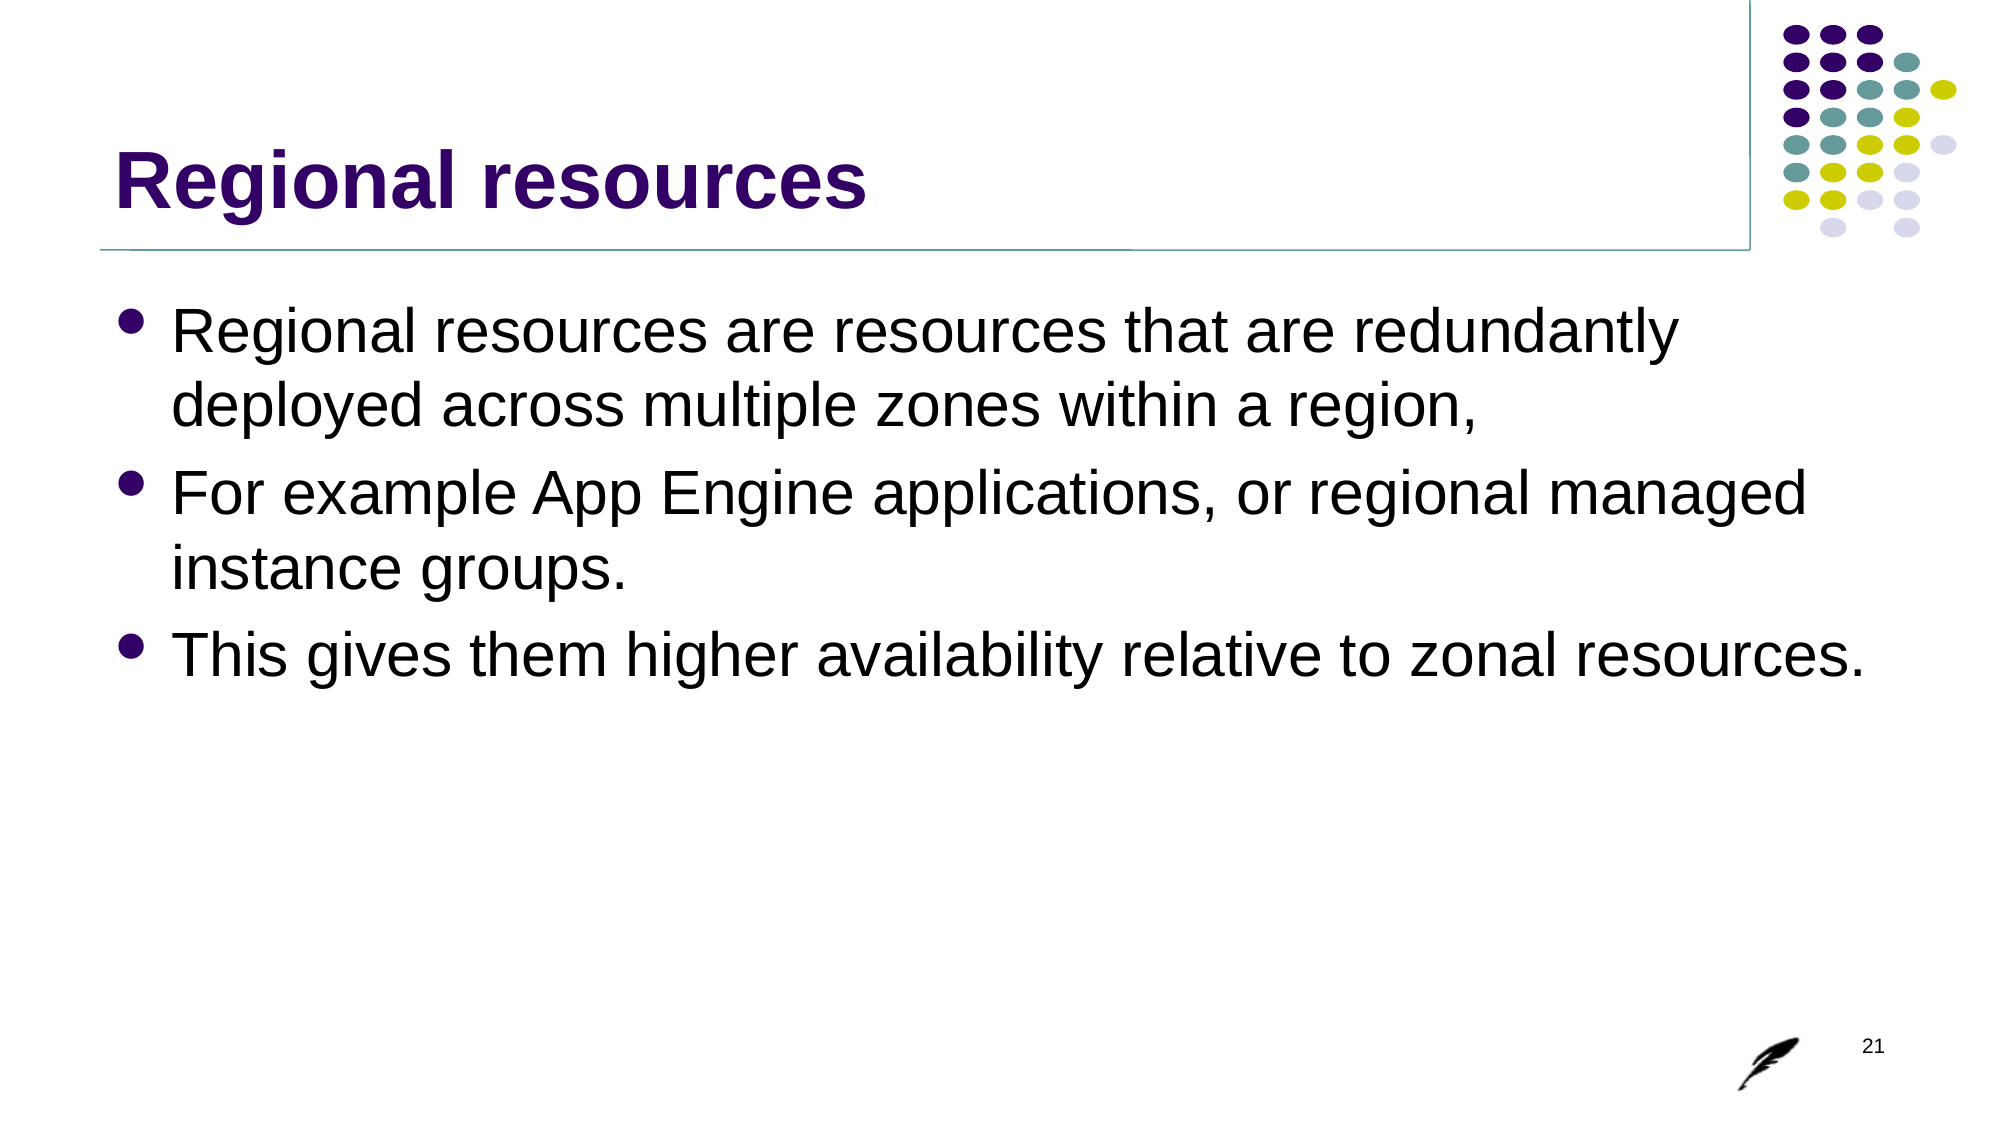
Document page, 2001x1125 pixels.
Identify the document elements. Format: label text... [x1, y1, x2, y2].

list Regional resources are resources that are redundantly deployed across multiple zones within a region, For example App Engine applications, or regional managed instance groups. This gives them higher availability relative to zonal resources. [99, 282, 1900, 1006]
slide_number 21 [1433, 1025, 1900, 1100]
title Regional resources [99, 20, 1750, 233]
